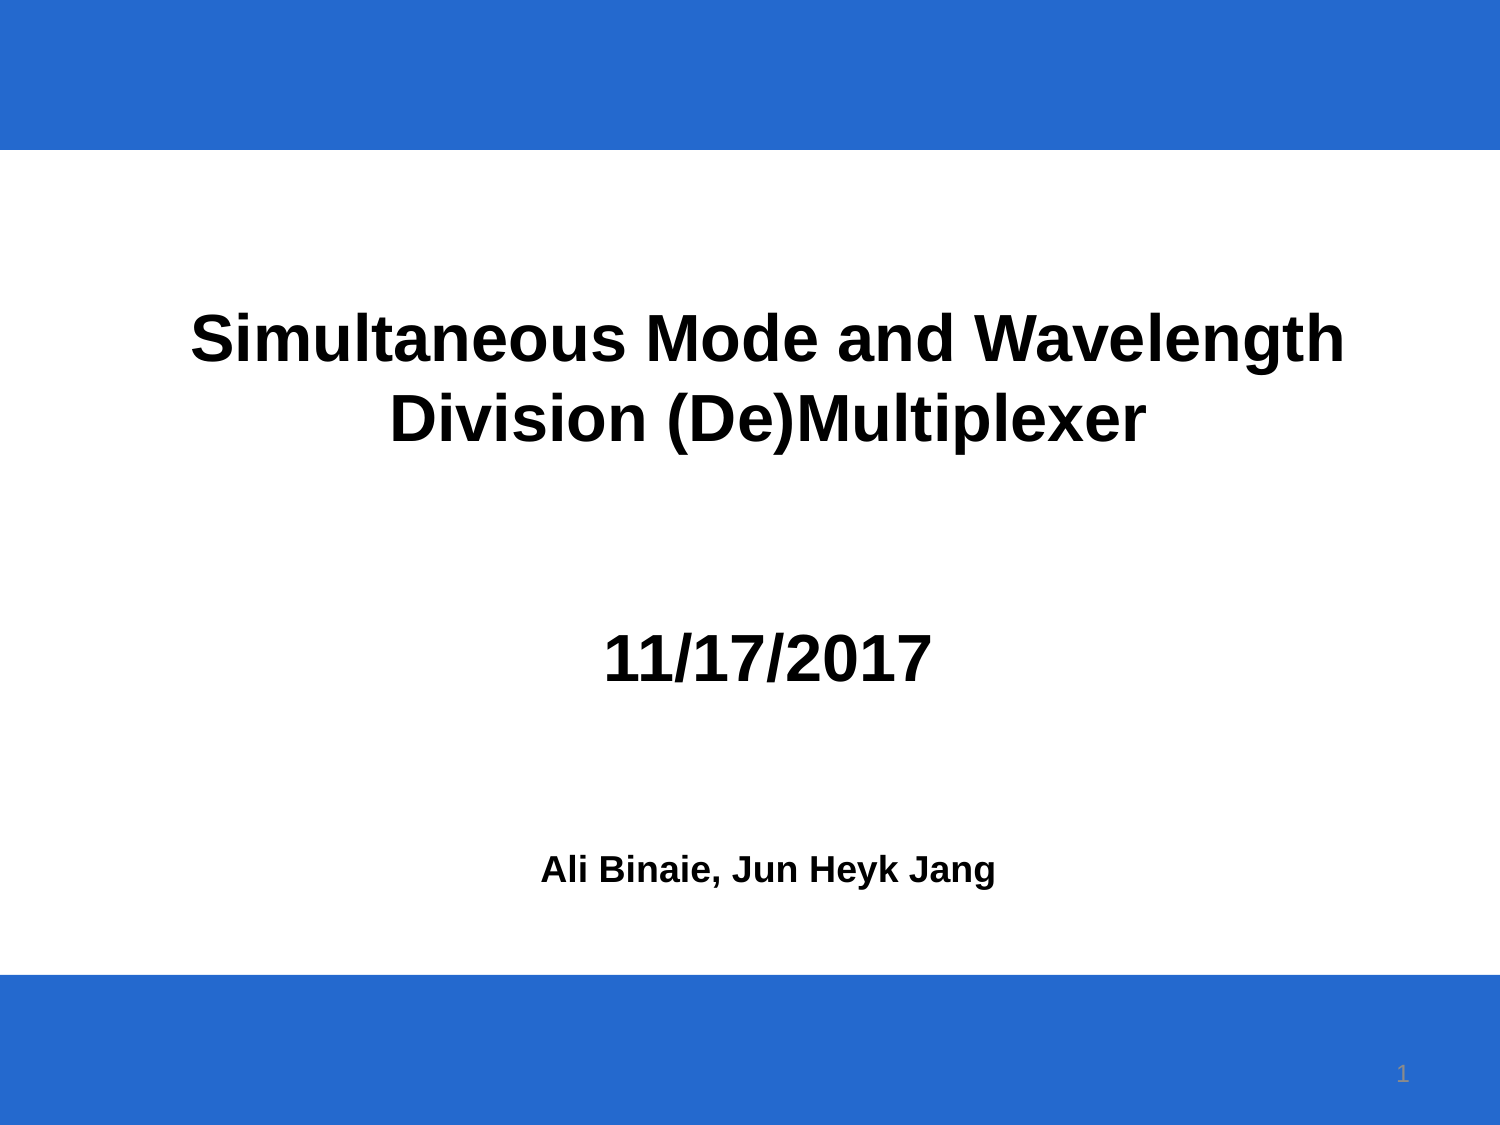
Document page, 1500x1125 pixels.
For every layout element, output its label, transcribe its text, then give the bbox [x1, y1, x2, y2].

text_box Ali Binaie, Jun Heyk Jang [162, 837, 1375, 943]
text_box Simultaneous Mode and Wavelength Division (De)Multiplexer 11/17/2017 [49, 287, 1488, 702]
slide_number 1 [1074, 1042, 1425, 1103]
